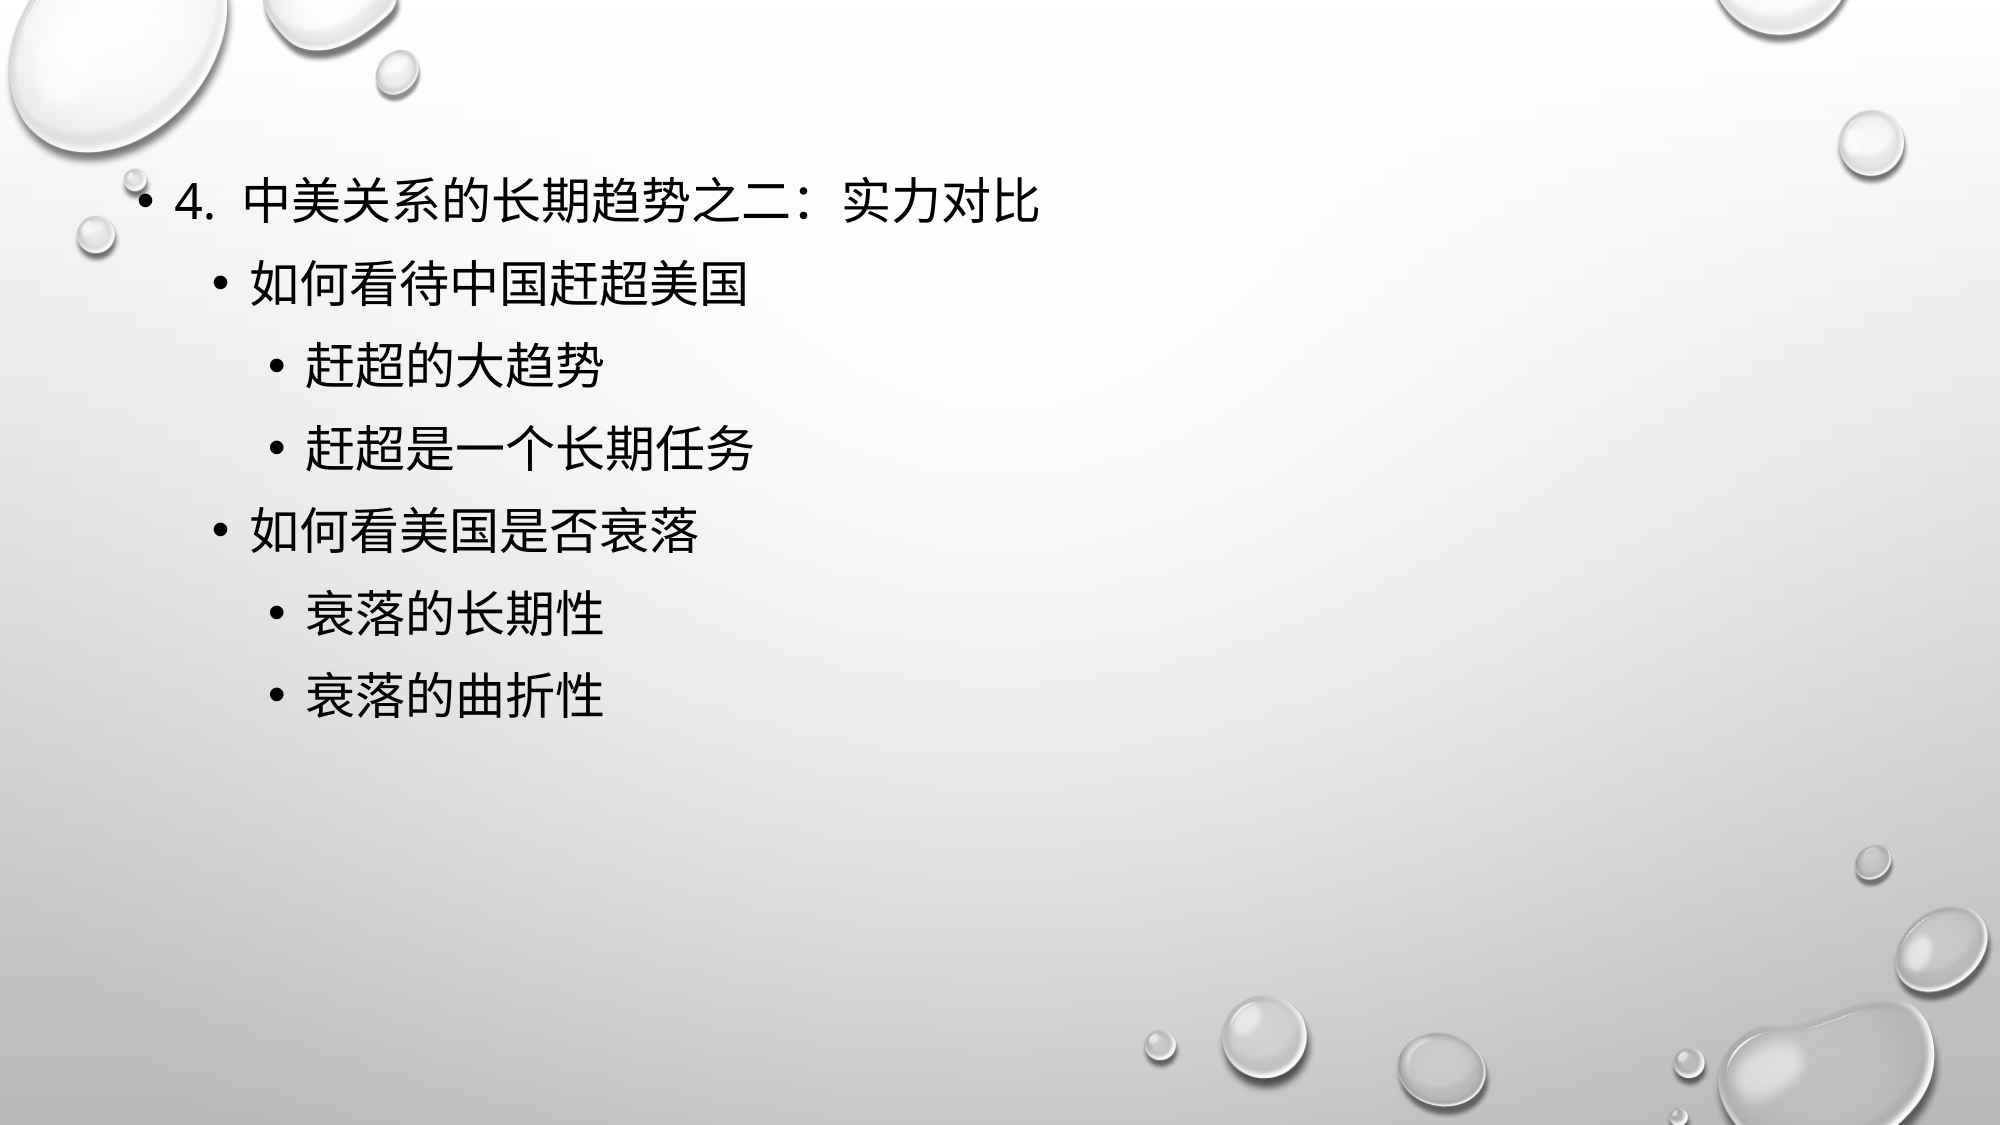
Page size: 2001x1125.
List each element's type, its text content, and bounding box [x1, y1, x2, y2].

list 4. 中美关系的长期趋势之二：实力对比 如何看待中国赶超美国 赶超的大趋势 赶超是一个长期任务 如何看美国是否衰落 衰落的长期性 衰落的曲折性 [112, 150, 1815, 986]
picture [0, 0, 2000, 1125]
